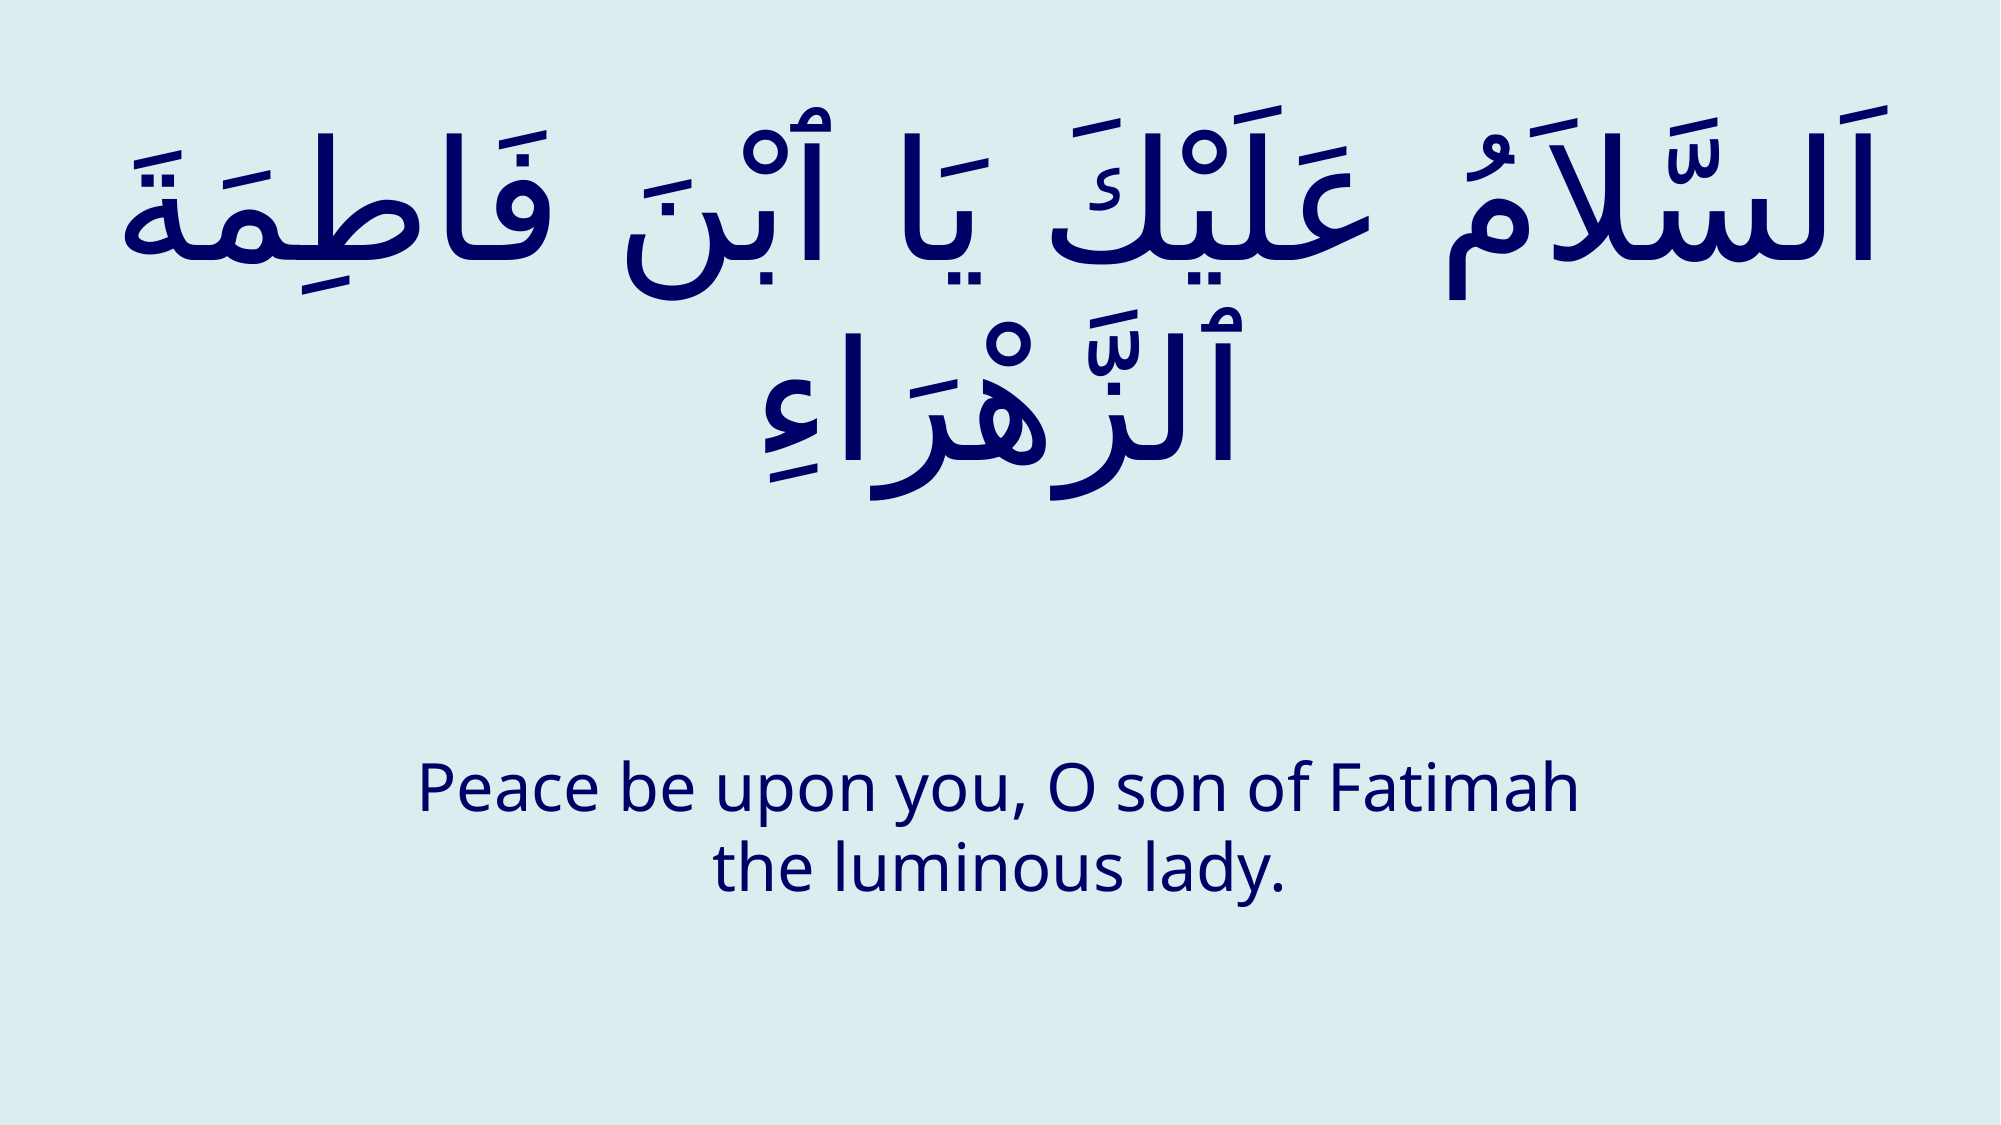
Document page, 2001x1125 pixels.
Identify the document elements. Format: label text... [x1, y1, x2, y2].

title اَلسَّلاَمُ عَلَيْكَ يَا ٱبْنَ فَاطِمَةَ ٱلزَّهْرَاءِ [0, 86, 2000, 502]
list Peace be upon you, O son of Fatimah the luminous lady. [356, 737, 1644, 1125]
